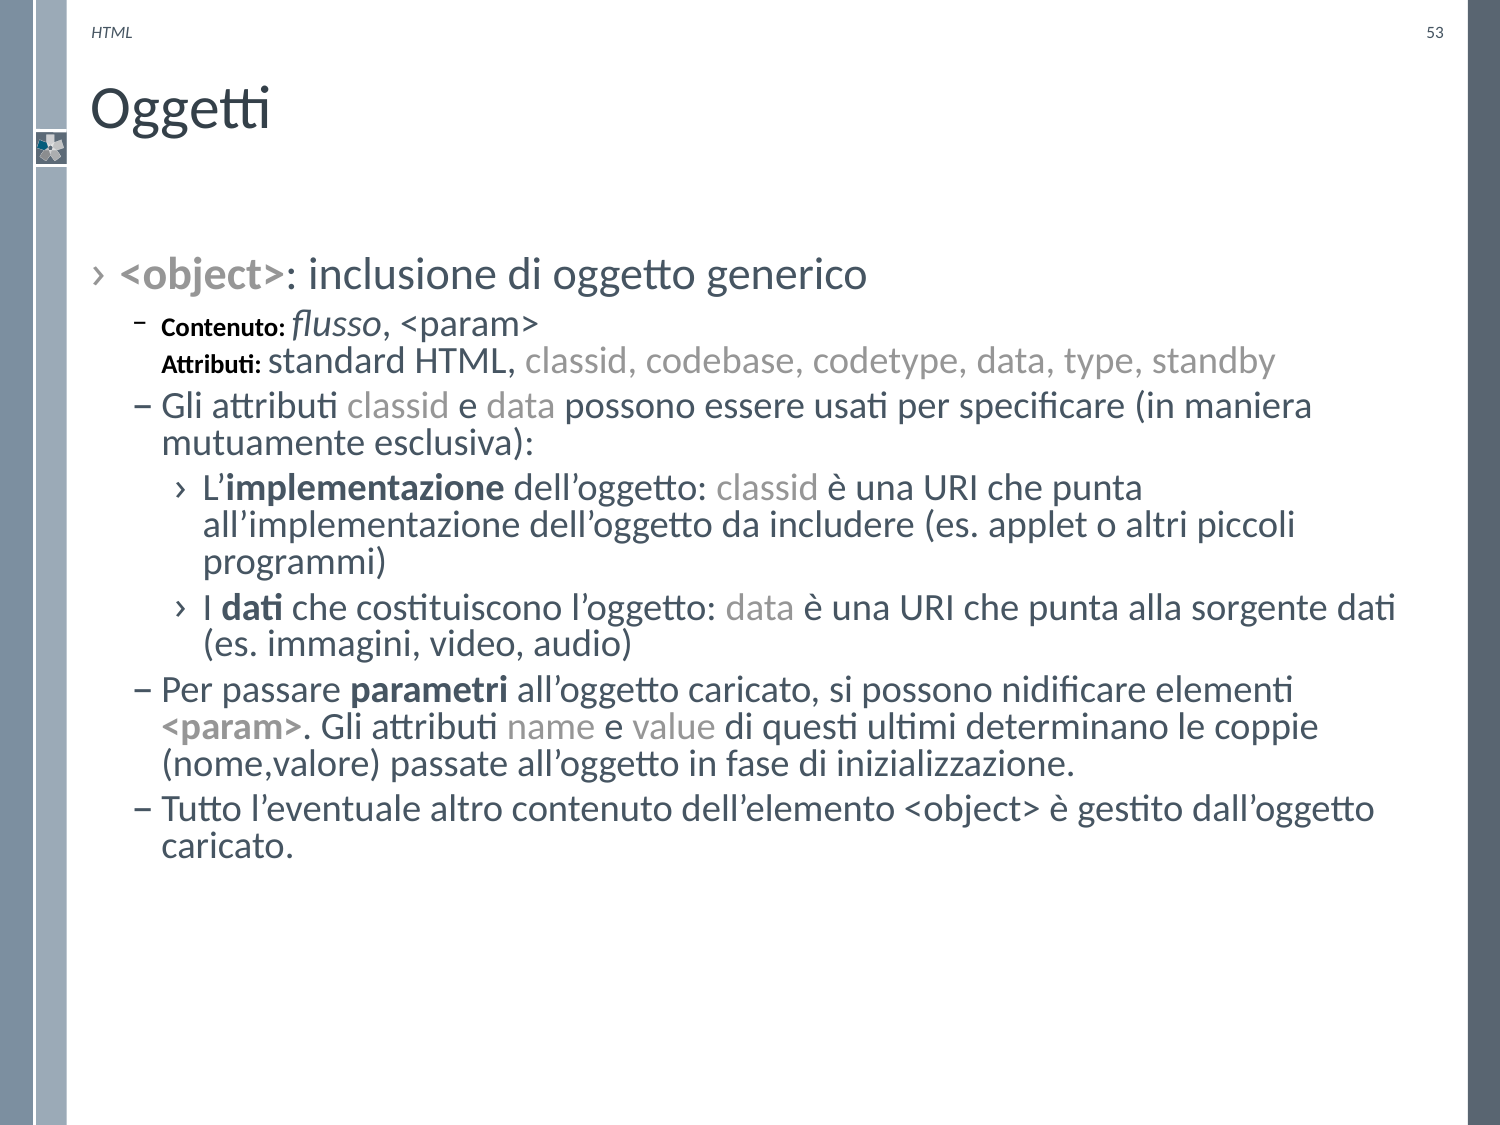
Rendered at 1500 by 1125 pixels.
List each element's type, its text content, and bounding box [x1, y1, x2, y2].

picture [37, 134, 64, 161]
list <object>: inclusione di oggetto generico Contenuto: flusso, <param> Attributi: standard HTML, classid, codebase, codetype, data, type, standby Gli attributi classid e data possono essere usati per specificare (in maniera mutuamente esclusiva): L’implementazione dell’oggetto: classid è una URI che punta all’implementazione dell’oggetto da includere (es. applet o altri piccoli programmi) I dati che costituiscono l’oggetto: data è una URI che punta alla sorgente dati (es. immagini, video, audio) Per passare parametri all’oggetto caricato, si possono nidificare elementi <param>. Gli attributi name e value di questi ultimi determinano le coppie (nome,valore) passate all’oggetto in fase di inizializzazione. Tutto l’eventuale altro contenuto dell’elemento <object> è gestito dall’oggetto caricato. [76, 246, 1459, 1106]
footer HTML [76, 8, 566, 55]
slide_number 53 [1370, 8, 1459, 55]
title Oggetti [75, 68, 1459, 233]
